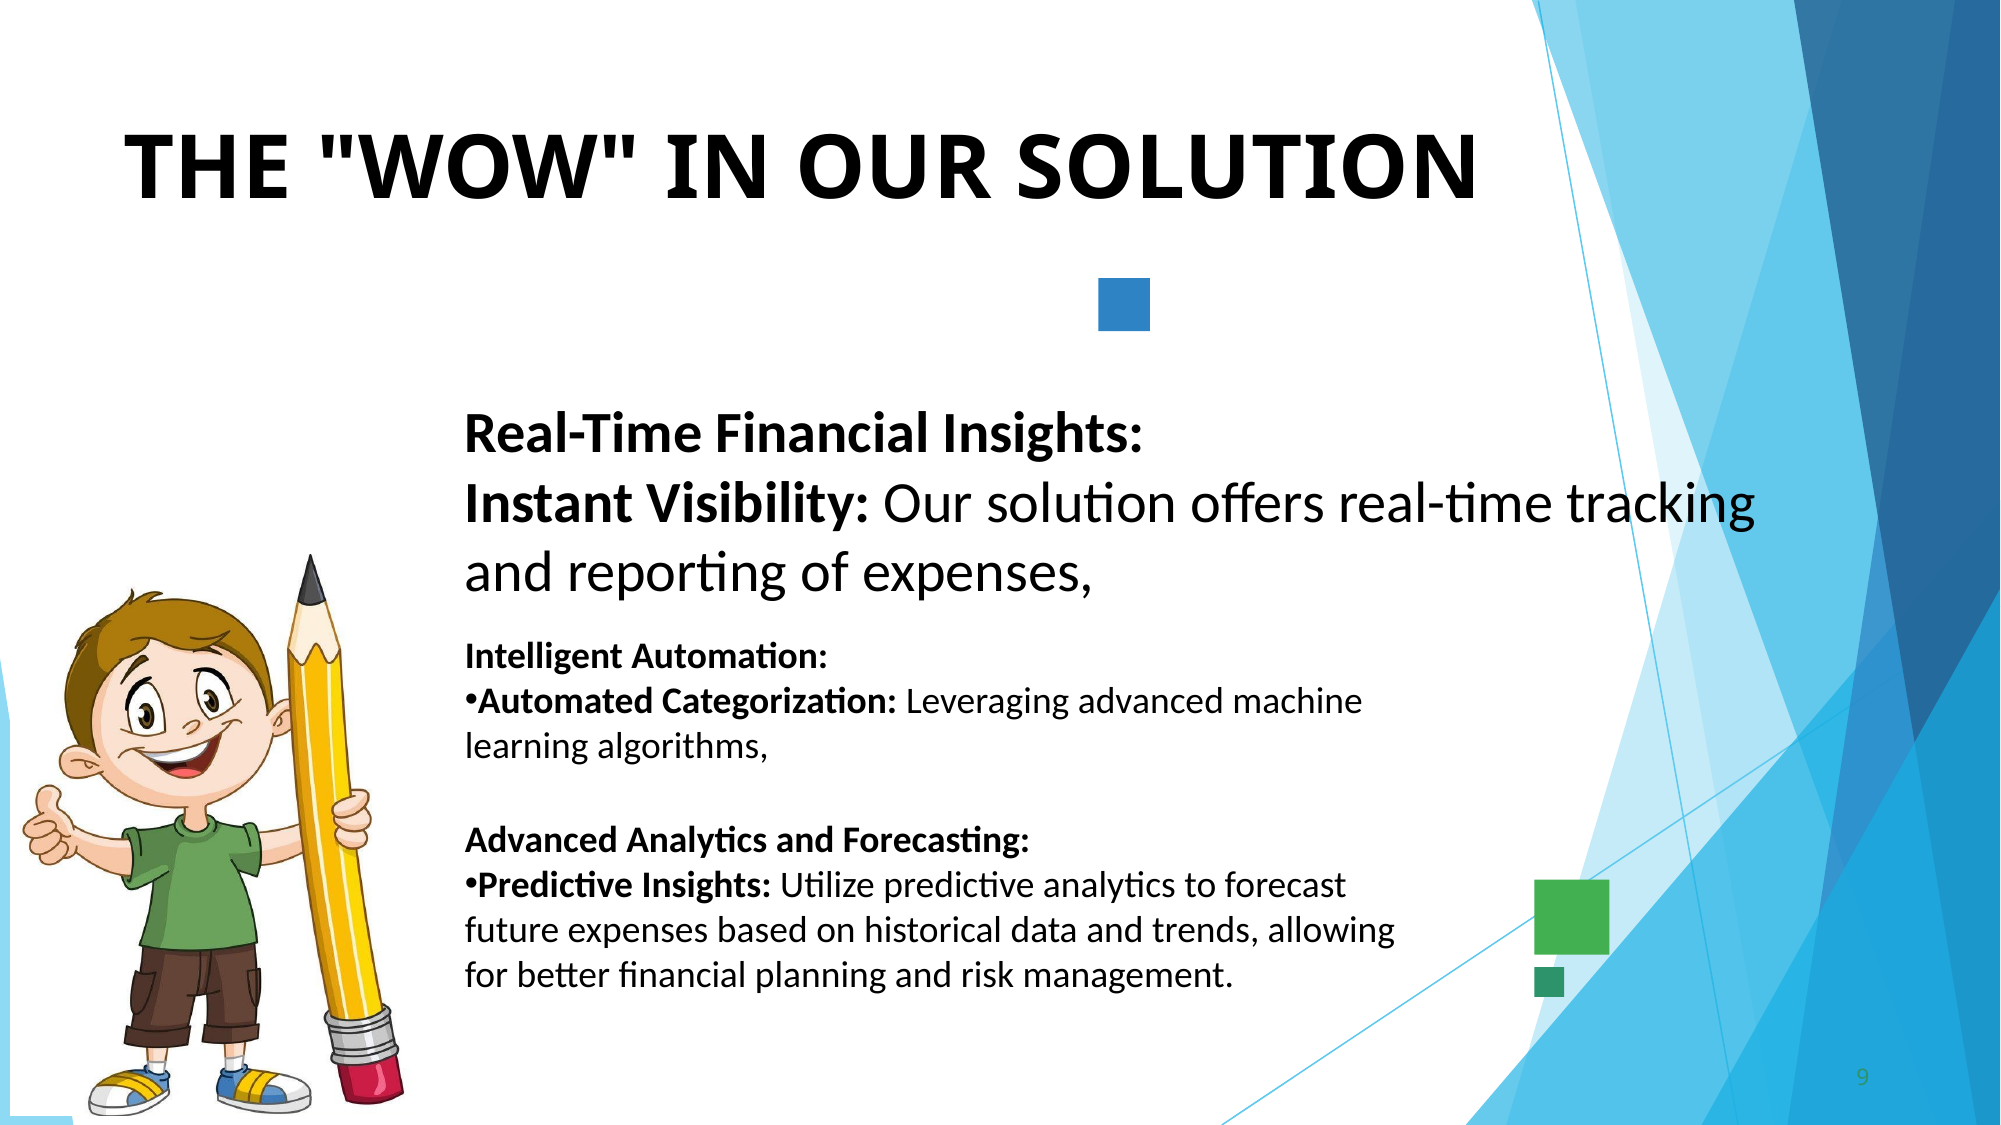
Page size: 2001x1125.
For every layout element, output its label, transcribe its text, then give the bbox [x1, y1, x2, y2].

text_box Advanced Analytics and Forecasting: Predictive Insights: Utilize predictive analytics to forecast future expenses based on historical data and trends, allowing for better financial planning and risk management. [449, 807, 1452, 1003]
text_box 9 [1849, 1061, 1888, 1095]
text_box [1534, 967, 1565, 997]
picture [10, 554, 416, 1116]
text_box Intelligent Automation: Automated Categorization: Leveraging advanced machine learning algorithms, [449, 623, 1452, 774]
text_box [1534, 879, 1610, 955]
title THE "WOW" IN OUR SOLUTION [121, 107, 1513, 298]
text_box Real-Time Financial Insights: Instant Visibility: Our solution offers real-time tracking and reporting of expenses, [449, 386, 1850, 611]
text_box [1098, 298, 1150, 332]
